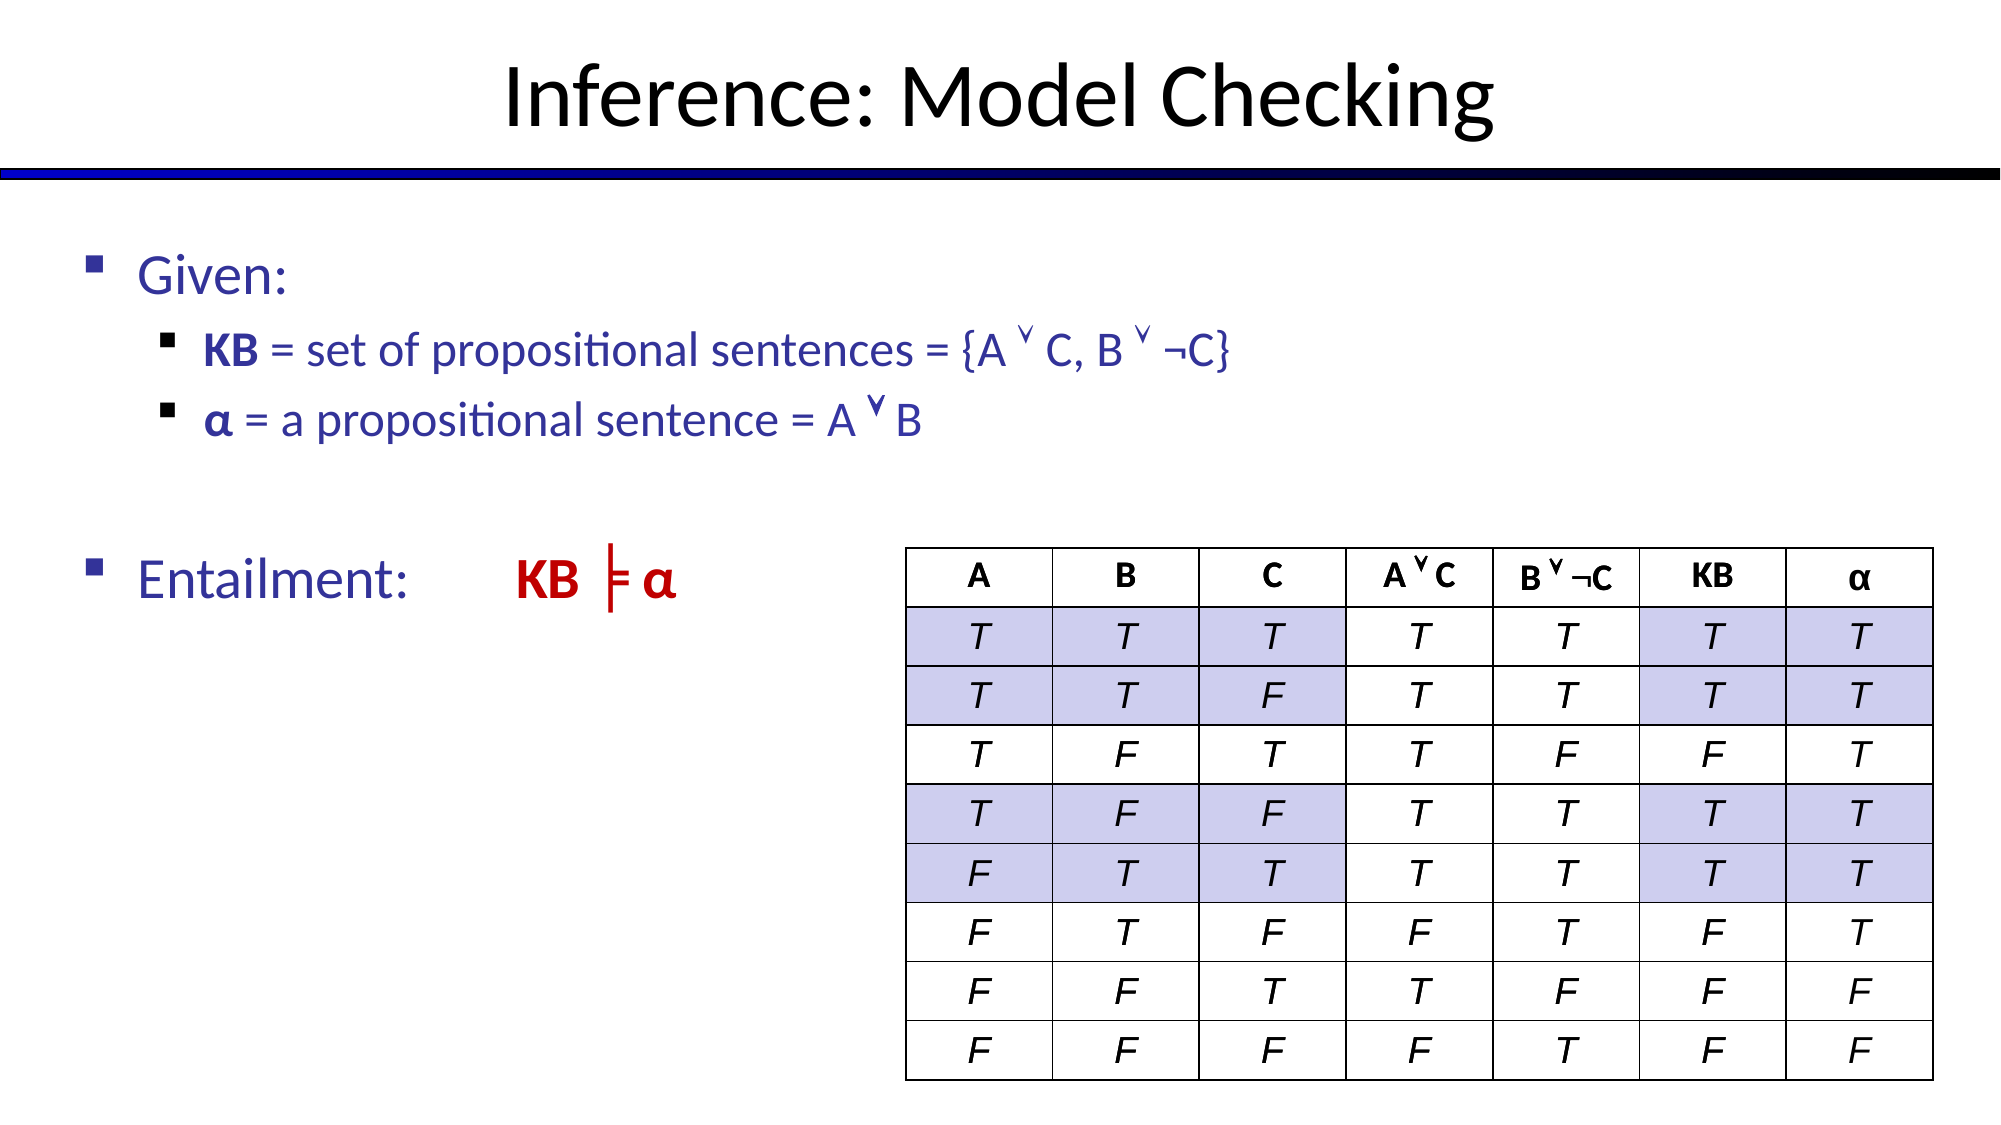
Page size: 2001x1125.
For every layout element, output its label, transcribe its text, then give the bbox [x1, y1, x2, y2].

table_cell F [1200, 903, 1345, 961]
table_header α [1787, 549, 1932, 606]
table_cell F [907, 962, 1052, 1020]
table_cell F [1494, 962, 1639, 1020]
table_cell T [1347, 785, 1492, 843]
table_cell T [1787, 844, 1932, 902]
table_cell T [907, 726, 1052, 783]
table_cell F [1200, 785, 1345, 843]
table_header A  C [1347, 549, 1492, 606]
table_cell T [907, 667, 1052, 724]
table_cell F [1640, 1021, 1785, 1079]
table_cell F [1787, 962, 1932, 1020]
table_header C [1200, 549, 1345, 606]
table_cell T [1787, 785, 1932, 843]
table_cell T [1200, 608, 1345, 665]
table_cell T [1640, 608, 1785, 665]
table_cell T [1347, 844, 1492, 902]
table_cell F [1640, 903, 1785, 961]
table_cell F [907, 903, 1052, 961]
table_cell T [1053, 903, 1198, 961]
table_cell F [1053, 726, 1198, 783]
table_cell F [1053, 785, 1198, 843]
table_cell T [1347, 962, 1492, 1020]
table_cell F [1640, 962, 1785, 1020]
table_cell F [1347, 1021, 1492, 1079]
table_cell T [1347, 608, 1492, 665]
table_cell T [1494, 608, 1639, 665]
table_cell T [907, 785, 1052, 843]
list Given: KB = set of propositional sentences = {A  C, B  ¬C} α = a propositional sentence = A  B Entailment: KB ╞ α [66, 228, 1934, 1006]
table_cell T [1787, 608, 1932, 665]
table_cell T [1053, 608, 1198, 665]
table_header KB [1640, 549, 1785, 606]
table_cell T [1494, 667, 1639, 724]
table_cell F [1053, 1021, 1198, 1079]
table_cell T [1200, 962, 1345, 1020]
table_cell T [1640, 844, 1785, 902]
table_cell T [907, 608, 1052, 665]
table_cell T [1200, 844, 1345, 902]
table_cell F [1200, 1021, 1345, 1079]
table_cell T [1640, 785, 1785, 843]
table_cell T [1053, 844, 1198, 902]
table_cell T [1053, 667, 1198, 724]
table_header B  ¬C [1494, 549, 1639, 606]
table_cell T [1494, 785, 1639, 843]
table_cell T [1787, 726, 1932, 783]
table_cell F [1200, 667, 1345, 724]
table_cell T [1787, 903, 1932, 961]
table_cell F [1494, 726, 1639, 783]
table_header B [1053, 549, 1198, 606]
table_cell T [1787, 667, 1932, 724]
table_cell T [1347, 726, 1492, 783]
table_header A [907, 549, 1052, 606]
table_cell T [1494, 1021, 1639, 1079]
table_cell F [907, 844, 1052, 902]
table_cell T [1494, 903, 1639, 961]
table_cell T [1494, 844, 1639, 902]
table_cell F [1053, 962, 1198, 1020]
table_cell T [1347, 667, 1492, 724]
table_cell F [907, 1021, 1052, 1079]
table_cell T [1640, 667, 1785, 724]
table_cell T [1200, 726, 1345, 783]
title Inference: Model Checking [0, 0, 2000, 184]
table_cell F [1347, 903, 1492, 961]
table_cell F [1787, 1021, 1932, 1079]
table_cell F [1640, 726, 1785, 783]
